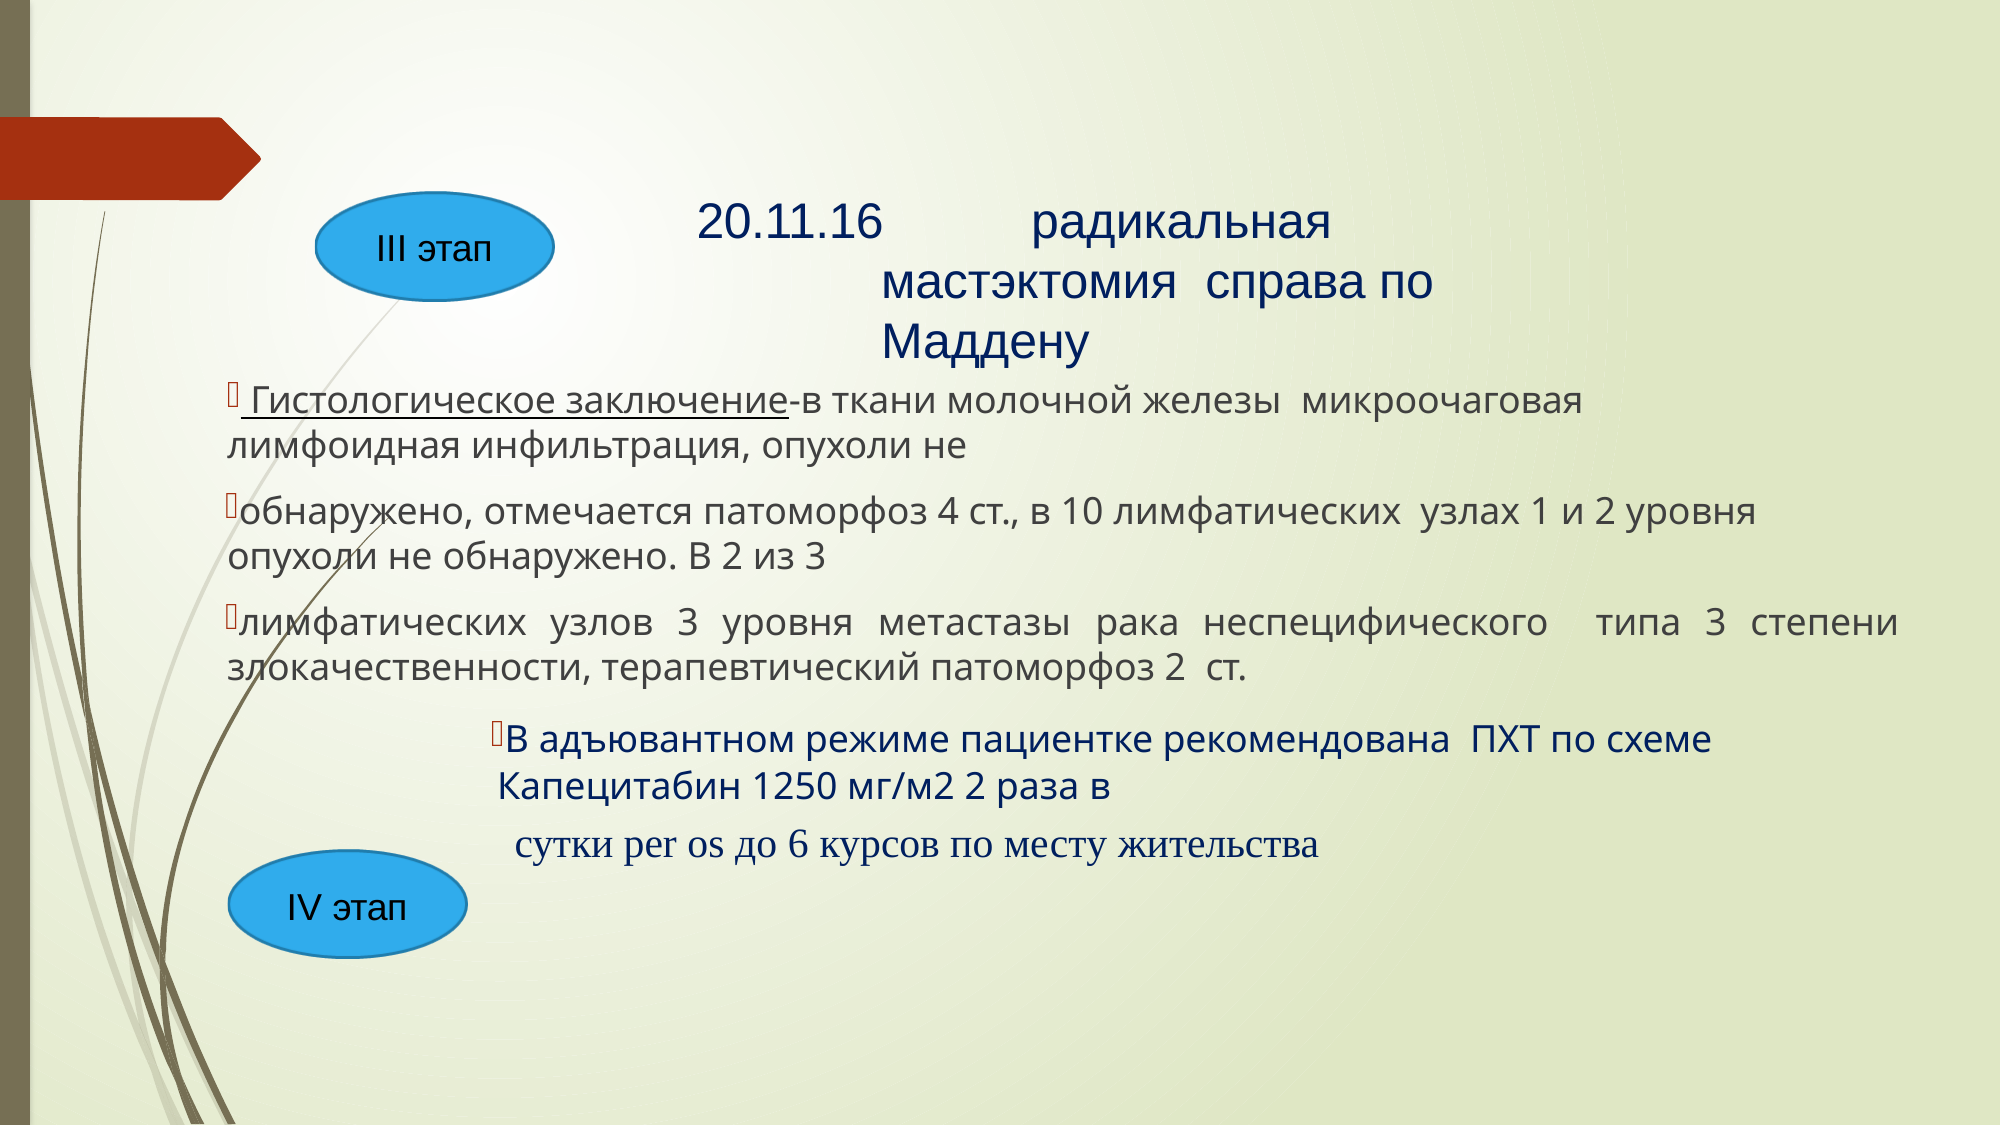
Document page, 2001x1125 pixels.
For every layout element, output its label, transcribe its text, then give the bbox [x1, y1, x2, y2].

text_box сутки per os до 6 курсов по месту жительства [512, 814, 1332, 867]
text_box [314, 191, 555, 302]
list Гистологическое заключение-в ткани молочной железы микроочаговая лимфоидная инфильтрация, опухоли не обнаружено, отмечается патоморфоз 4 ст., в 10 лимфатических узлах 1 и 2 уровня опухоли не обнаружено. В 2 из 3 лимфатических узлов 3 уровня метастазы рака неспецифического типа 3 степени злокачественности, терапевтический патоморфоз 2 ст. В адъювантном режиме пациентке рекомендована ПХТ по схеме Капецитабин 1250 мг/м2 2 раза в [225, 368, 1900, 1014]
title 20.11.16 радикальная мастэктомия справа по Маддену [694, 186, 1531, 368]
text_box III этап [373, 222, 497, 270]
